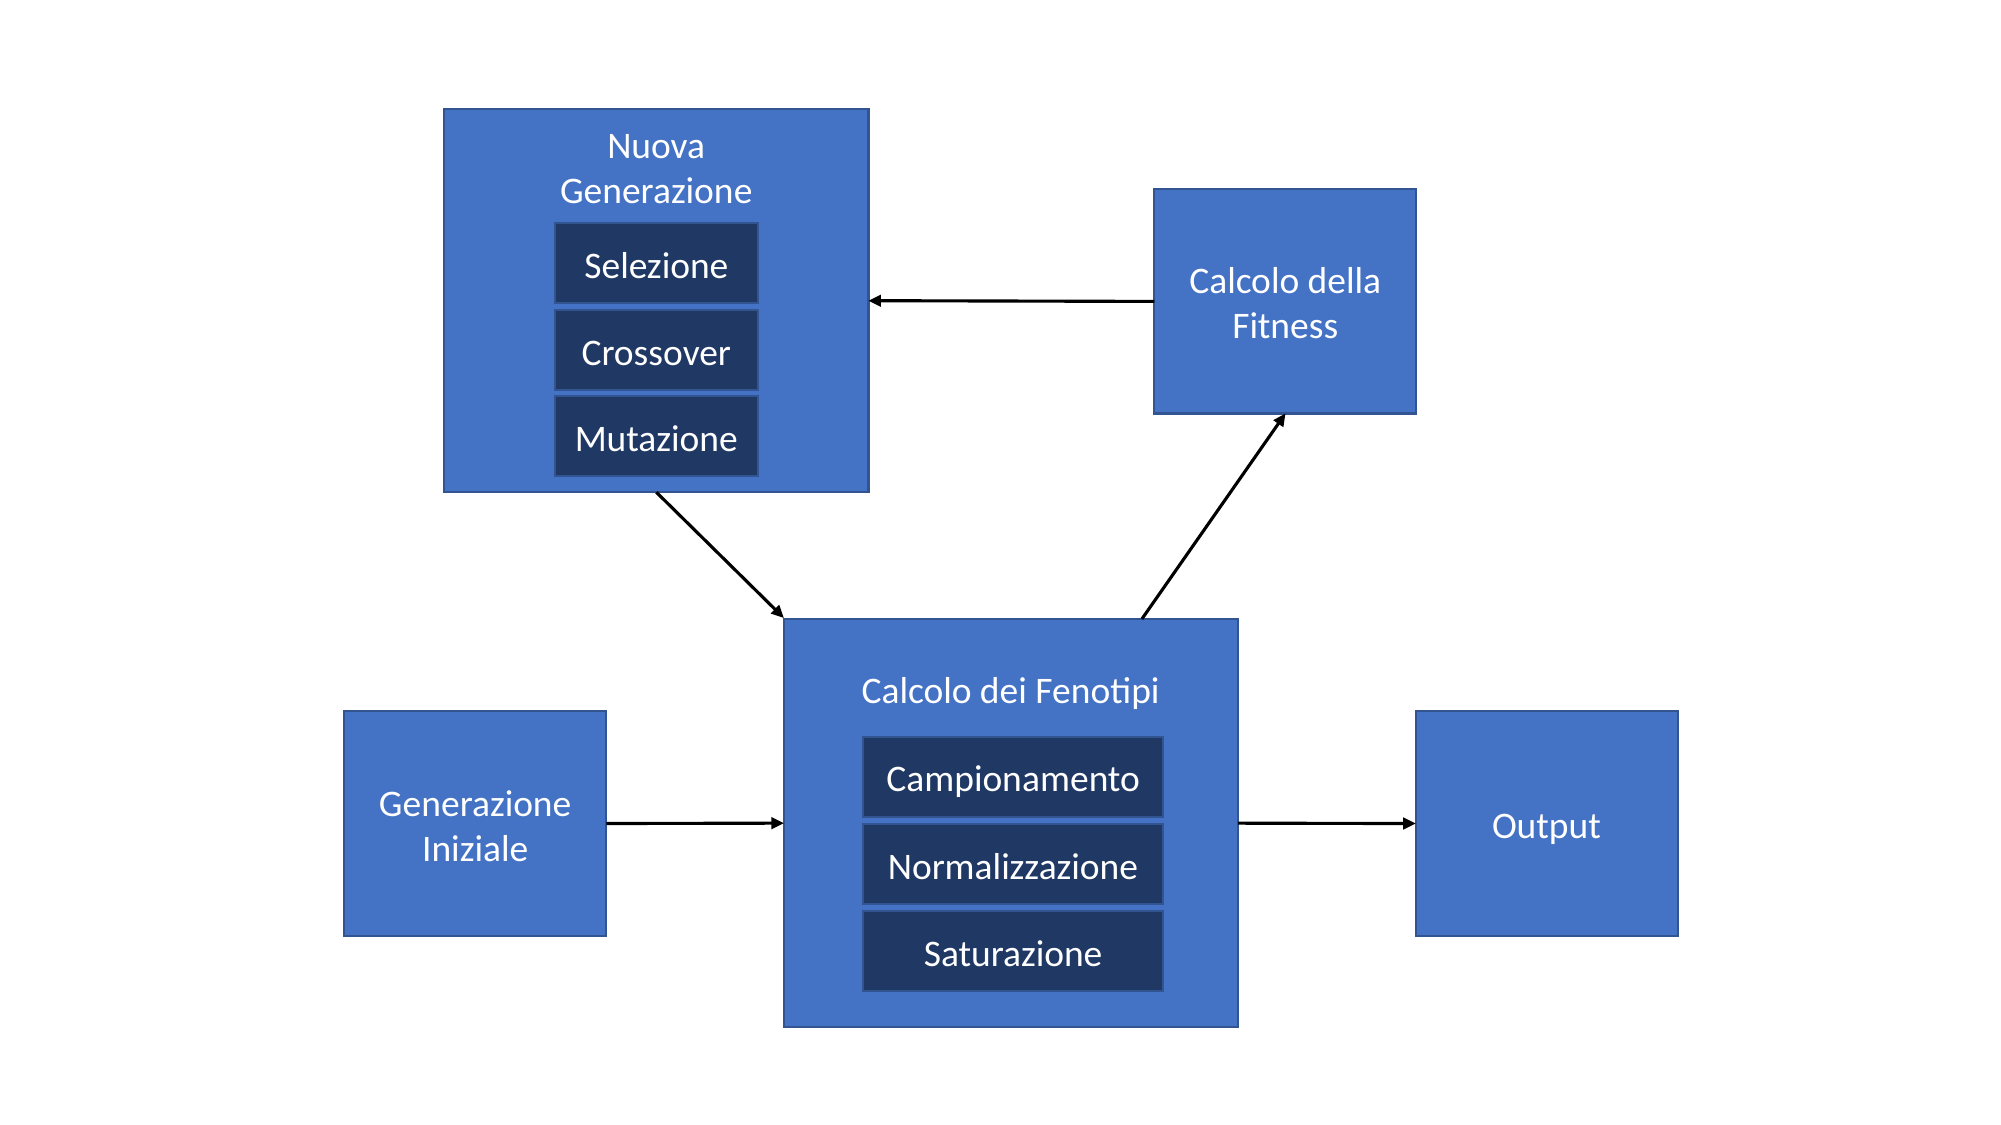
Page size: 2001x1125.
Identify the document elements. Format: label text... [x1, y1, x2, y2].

text_box Nuova Generazione [443, 108, 870, 493]
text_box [656, 492, 784, 618]
text_box Calcolo della Fitness [1153, 188, 1417, 415]
text_box Calcolo dei Fenotipi [783, 618, 1239, 1028]
text_box Selezione [554, 222, 759, 304]
text_box Saturazione [862, 910, 1164, 992]
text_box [1141, 413, 1286, 619]
text_box Output [1415, 710, 1679, 937]
text_box Mutazione [554, 395, 759, 477]
text_box Generazione Iniziale [343, 710, 607, 937]
text_box Normalizzazione [862, 823, 1164, 905]
text_box Campionamento [862, 736, 1164, 818]
text_box Crossover [554, 309, 759, 391]
